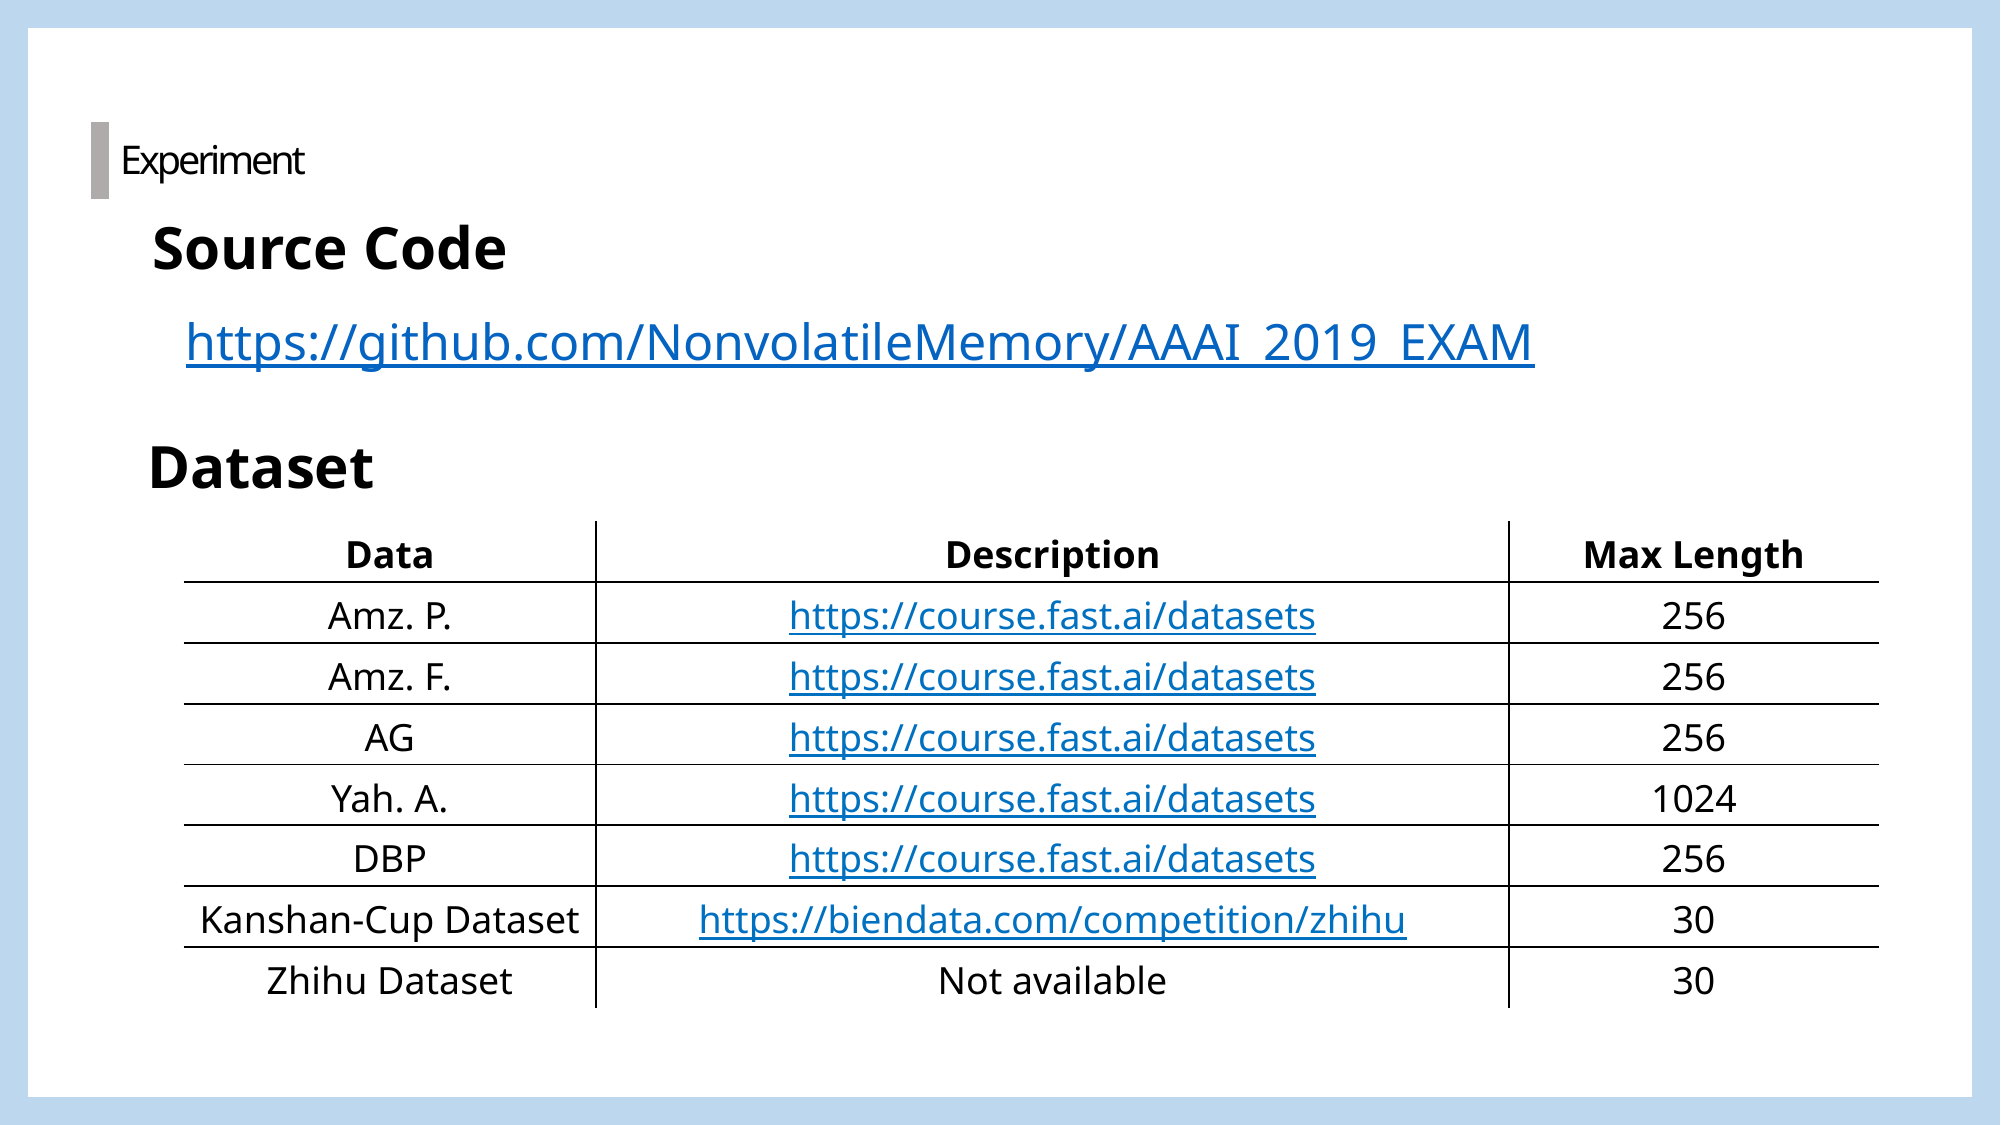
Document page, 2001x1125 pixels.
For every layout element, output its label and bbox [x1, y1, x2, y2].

text_box [0, 0, 2000, 1125]
